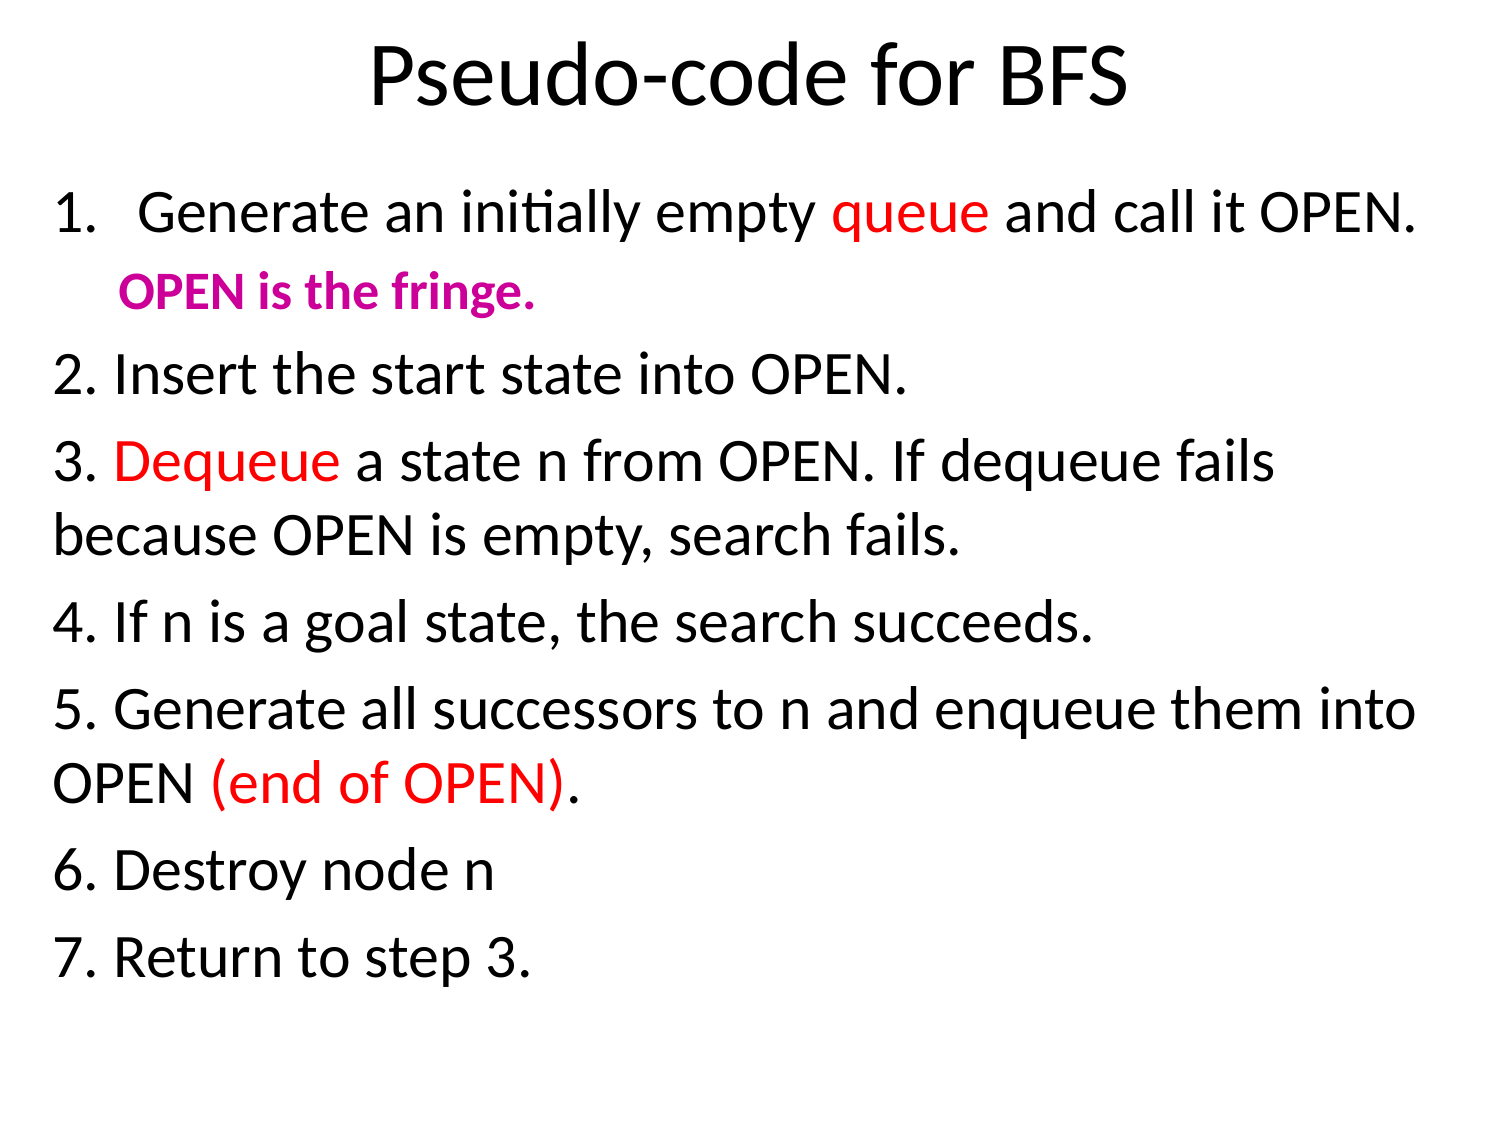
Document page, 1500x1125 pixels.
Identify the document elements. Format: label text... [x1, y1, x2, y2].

list Generate an initially empty queue and call it OPEN. OPEN is the fringe. 2. Insert the start state into OPEN. 3. Dequeue a state n from OPEN. If dequeue fails because OPEN is empty, search fails. 4. If n is a goal state, the search succeeds. 5. Generate all successors to n and enqueue them into OPEN (end of OPEN). 6. Destroy node n 7. Return to step 3. [37, 162, 1500, 1013]
title Pseudo-code for BFS [75, 0, 1425, 138]
